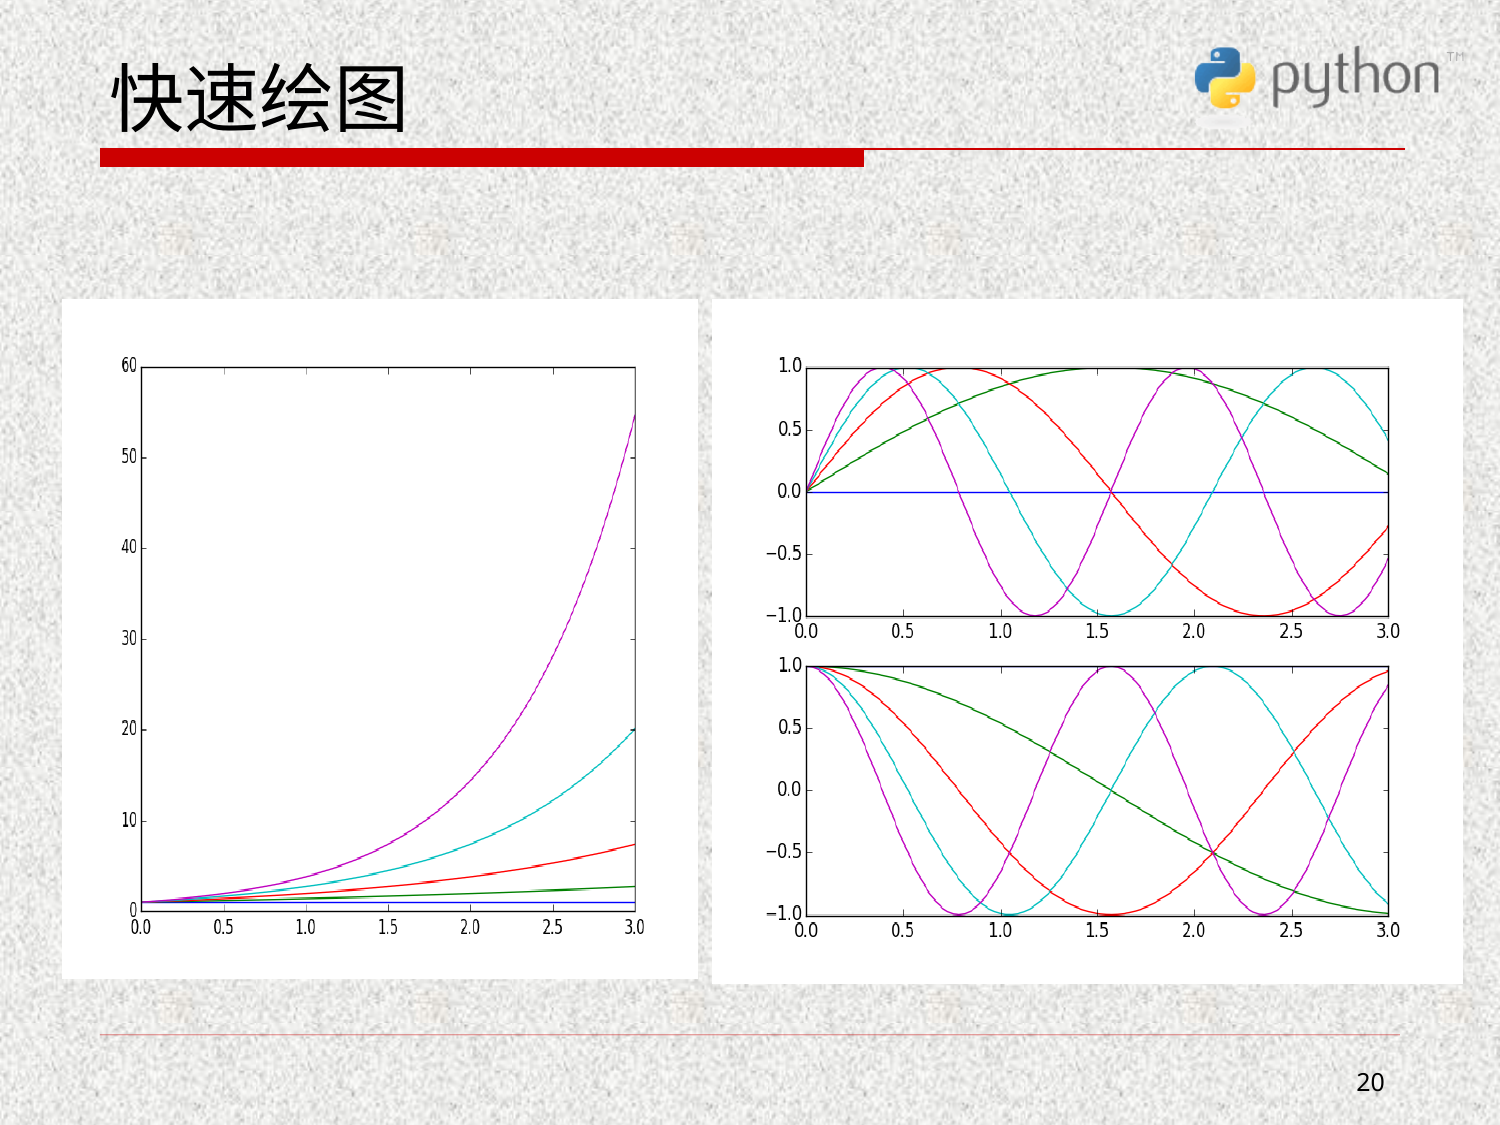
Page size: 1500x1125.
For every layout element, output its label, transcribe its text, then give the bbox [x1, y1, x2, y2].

slide_number 20 [1074, 1058, 1401, 1103]
list [99, 172, 1406, 1038]
picture [0, 0, 1500, 1125]
title 快速绘图 [94, 50, 1407, 149]
